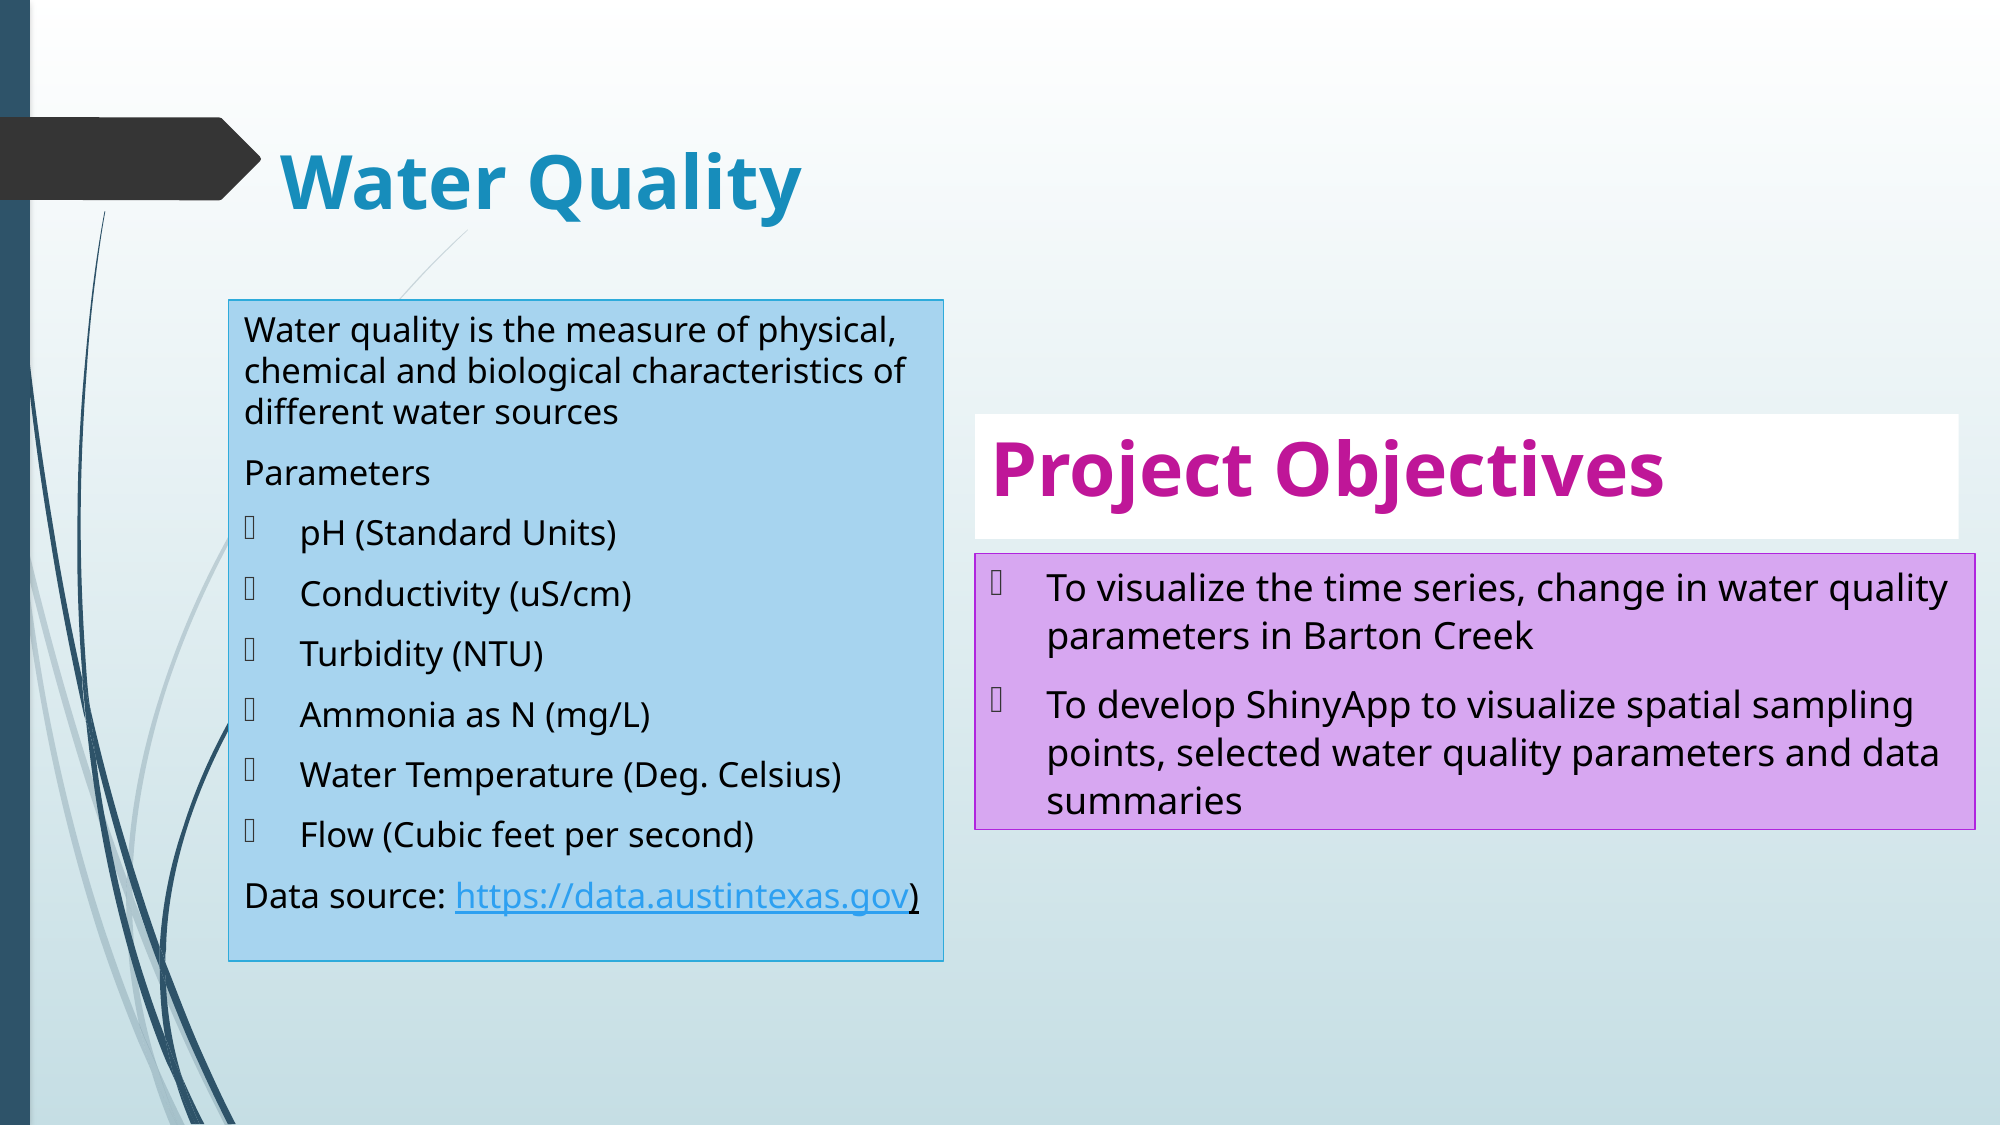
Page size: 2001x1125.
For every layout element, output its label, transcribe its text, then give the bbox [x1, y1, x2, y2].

text_box Project Objectives [974, 413, 1960, 540]
text_box To visualize the time series, change in water quality parameters in Barton Creek To develop ShinyApp to visualize spatial sampling points, selected water quality parameters and data summaries [974, 553, 1976, 830]
title Water Quality [265, 127, 898, 248]
list Water quality is the measure of physical, chemical and biological characteristics of different water sources Parameters pH (Standard Units) Conductivity (uS/cm) Turbidity (NTU) Ammonia as N (mg/L) Water Temperature (Deg. Celsius) Flow (Cubic feet per second) Data source: https://data.austintexas.gov) [228, 299, 944, 962]
